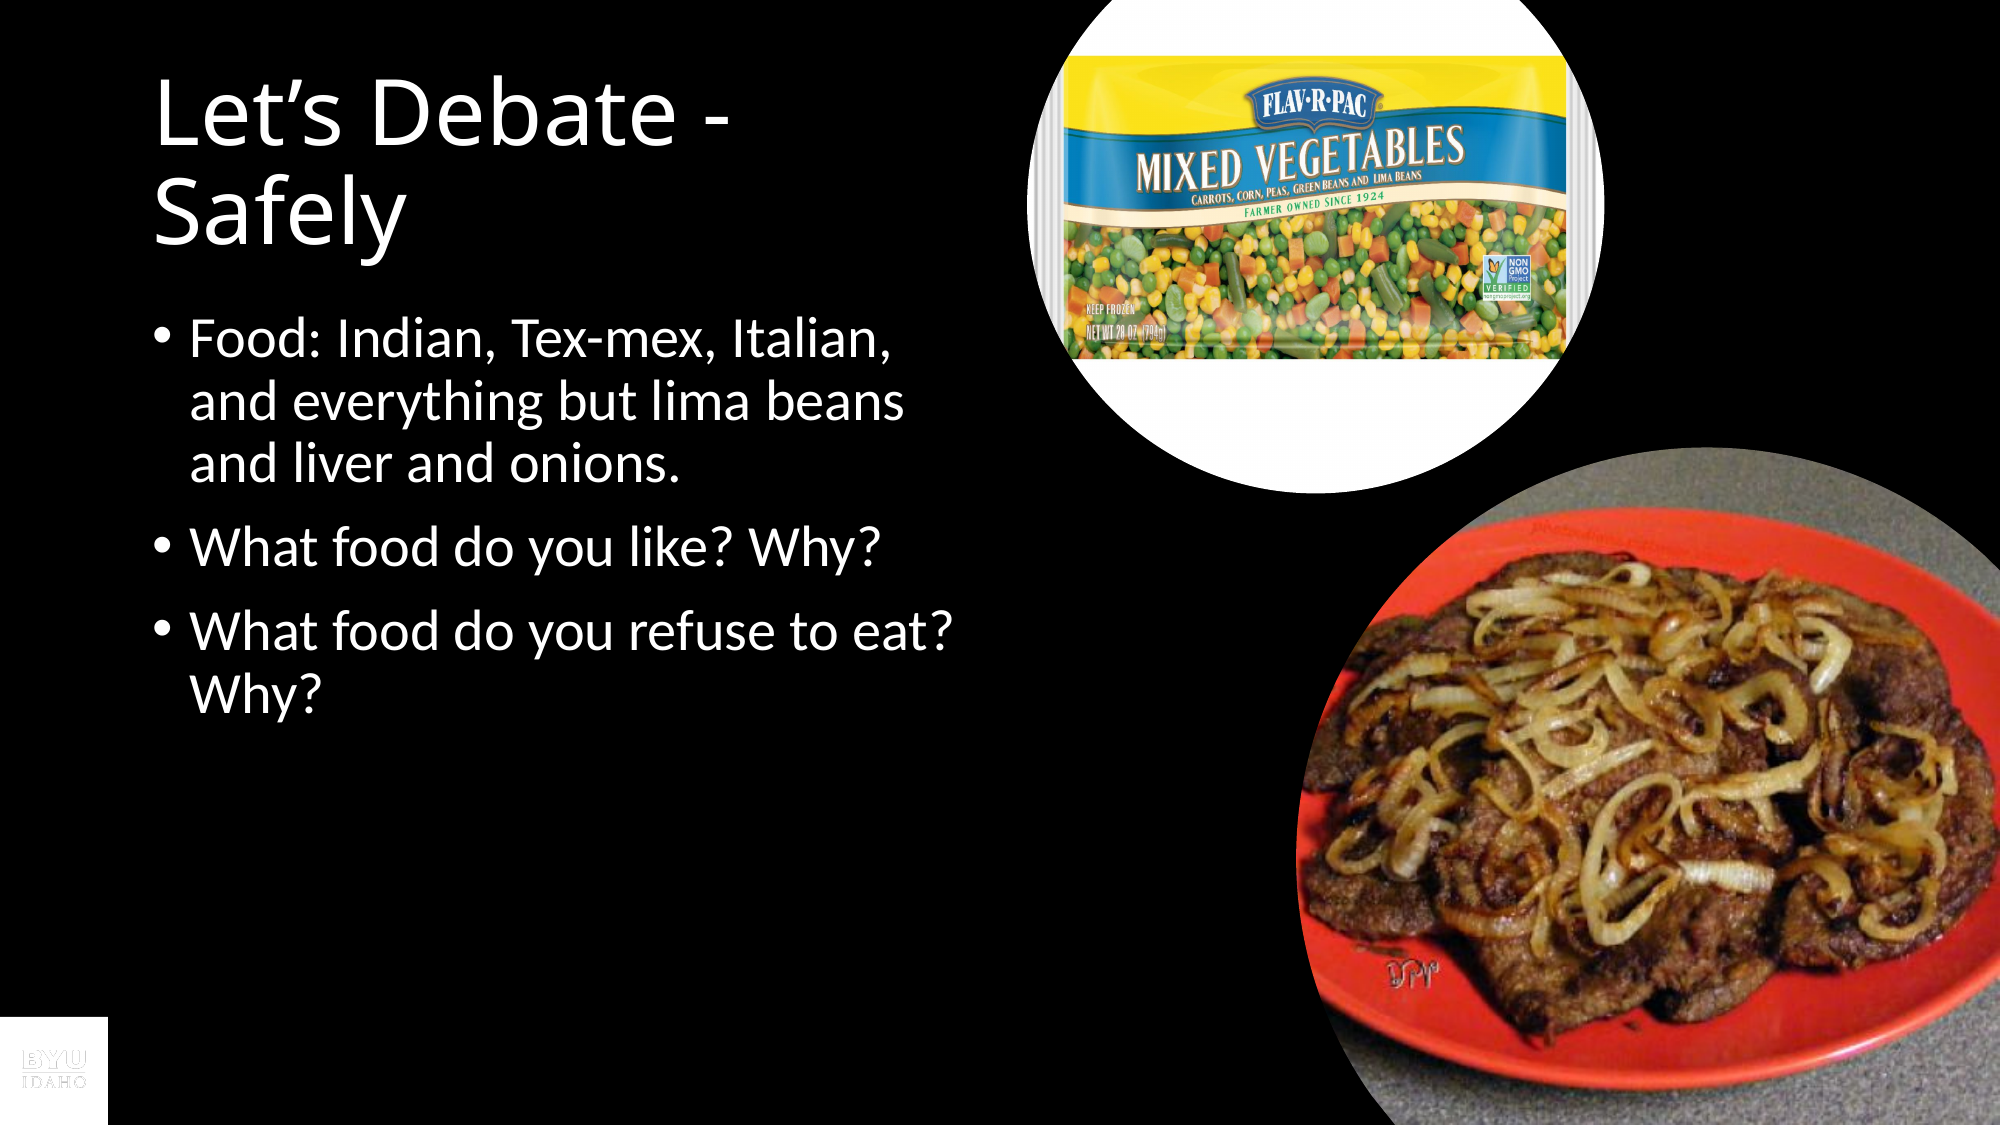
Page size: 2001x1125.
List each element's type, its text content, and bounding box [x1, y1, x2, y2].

picture [1027, 0, 2000, 1125]
list Food: Indian, Tex-mex, Italian, and everything but lima beans and liver and onions. What food do you like? Why? What food do you refuse to eat? Why? [137, 299, 973, 1014]
title Let’s Debate -Safely [137, 56, 978, 275]
